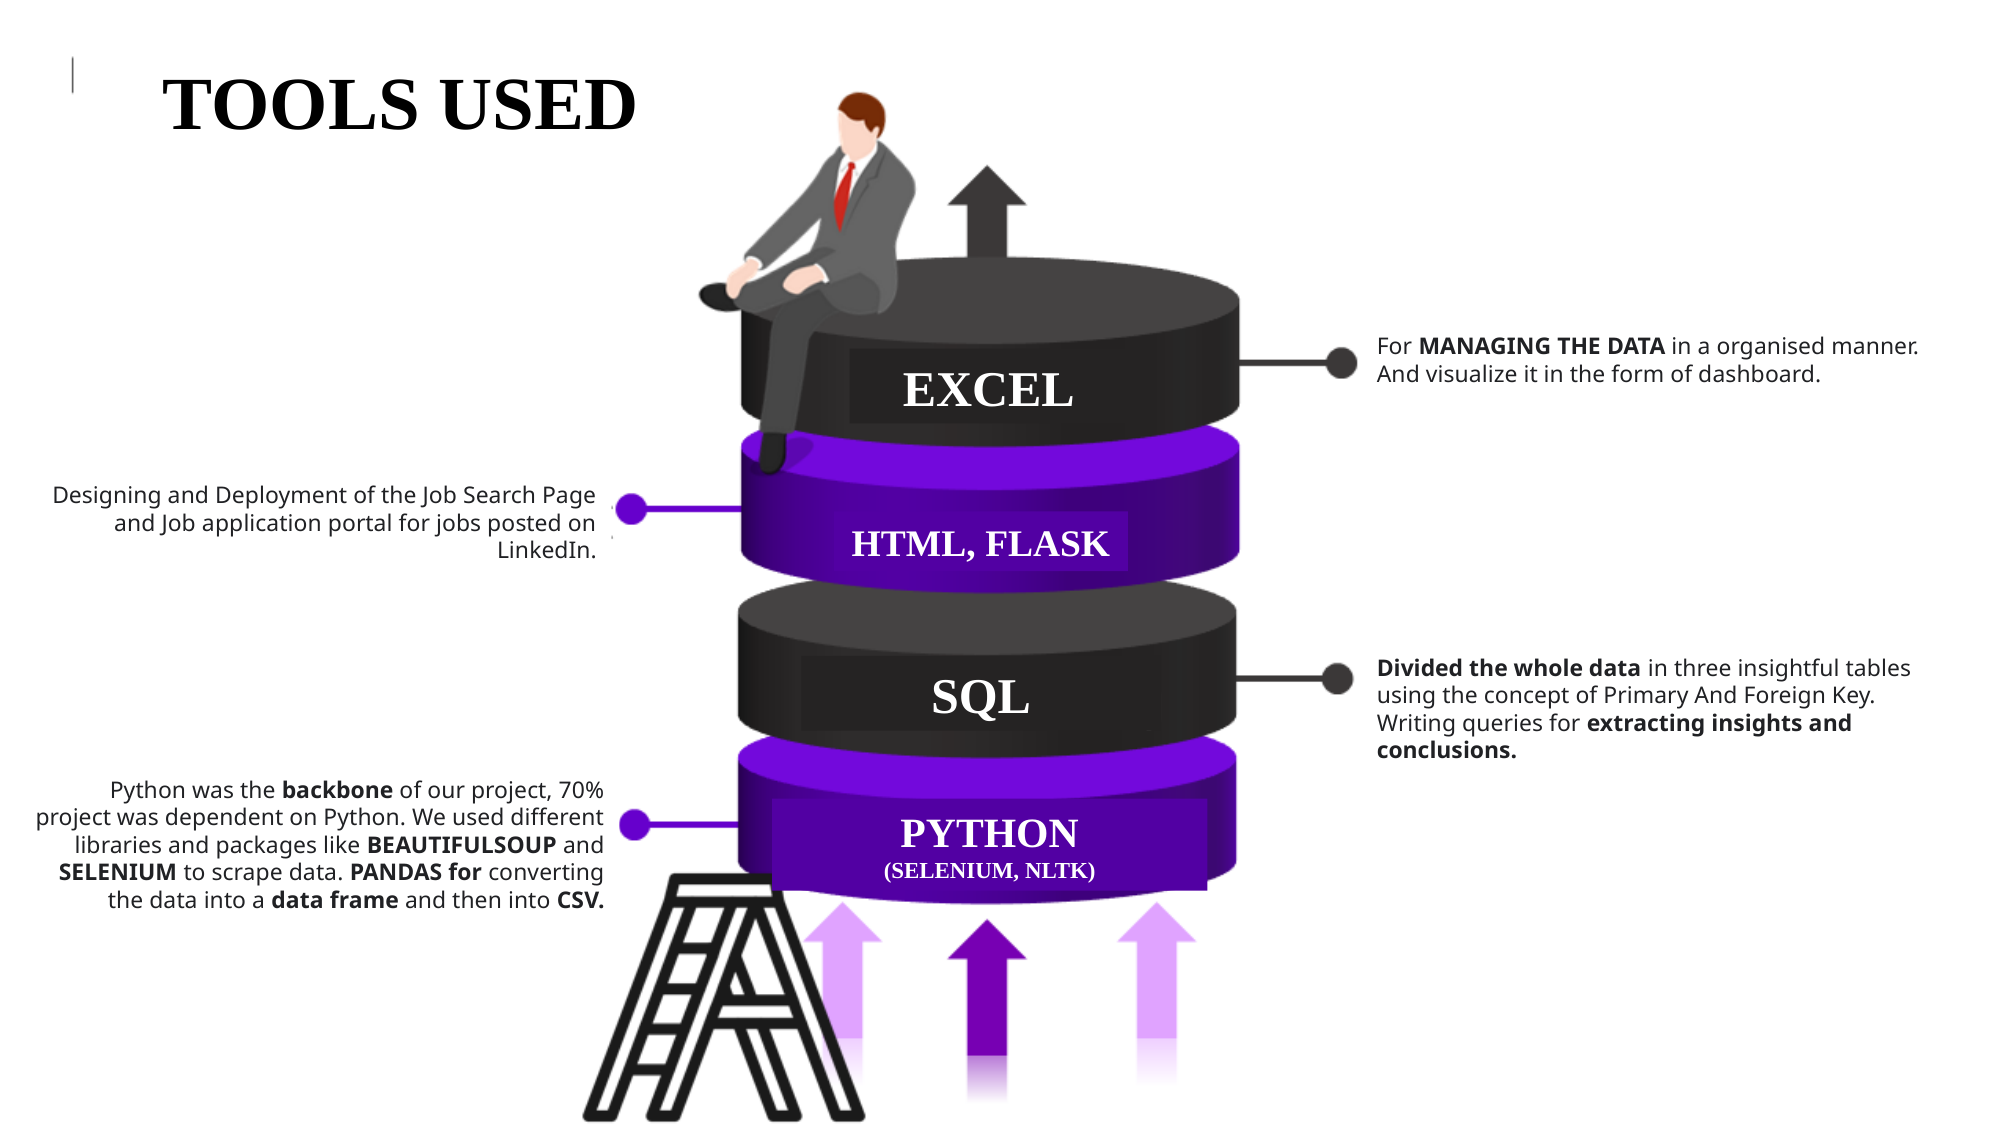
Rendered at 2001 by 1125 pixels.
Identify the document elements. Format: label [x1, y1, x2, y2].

list [0, 0, 2000, 1125]
